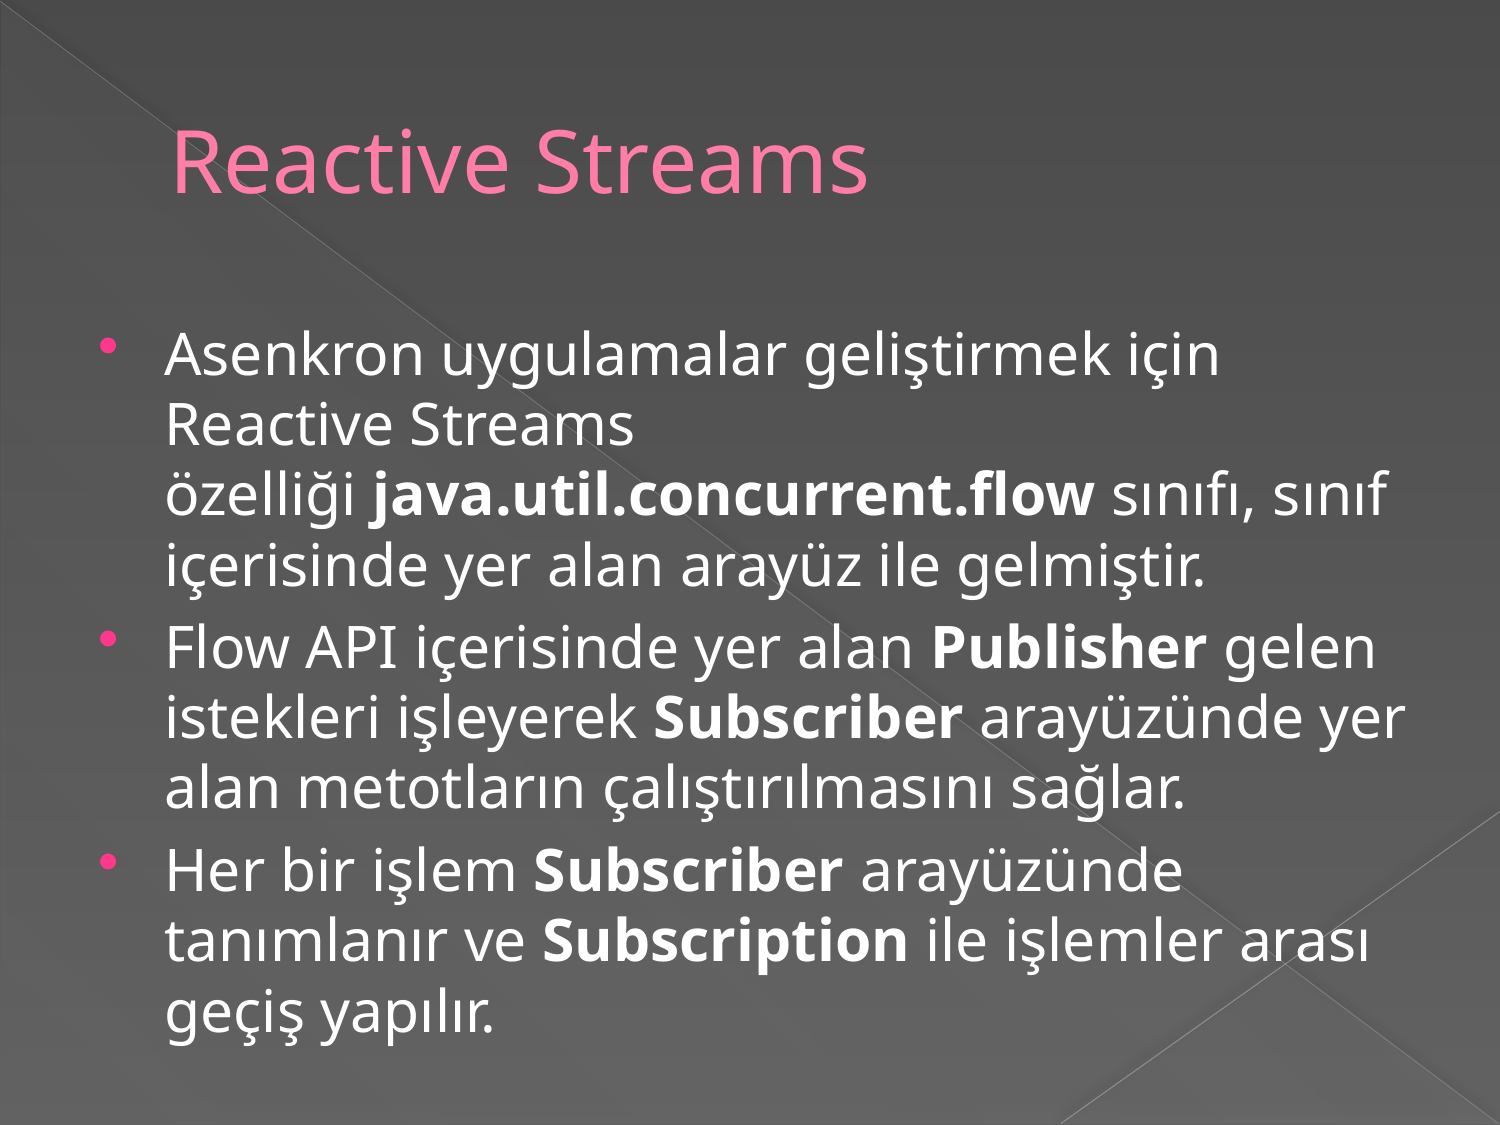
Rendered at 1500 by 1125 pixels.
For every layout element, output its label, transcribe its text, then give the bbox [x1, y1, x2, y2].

title Reactive Streams [75, 43, 1425, 274]
list Asenkron uygulamalar geliştirmek için Reactive Streams özelliği java.util.concurrent.flow sınıfı, sınıf içerisinde yer alan arayüz ile gelmiştir. Flow API içerisinde yer alan Publisher gelen istekleri işleyerek Subscriber arayüzünde yer alan metotların çalıştırılmasını sağlar. Her bir işlem Subscriber arayüzünde tanımlanır ve Subscription ile işlemler arası geçiş yapılır. [75, 308, 1425, 1059]
